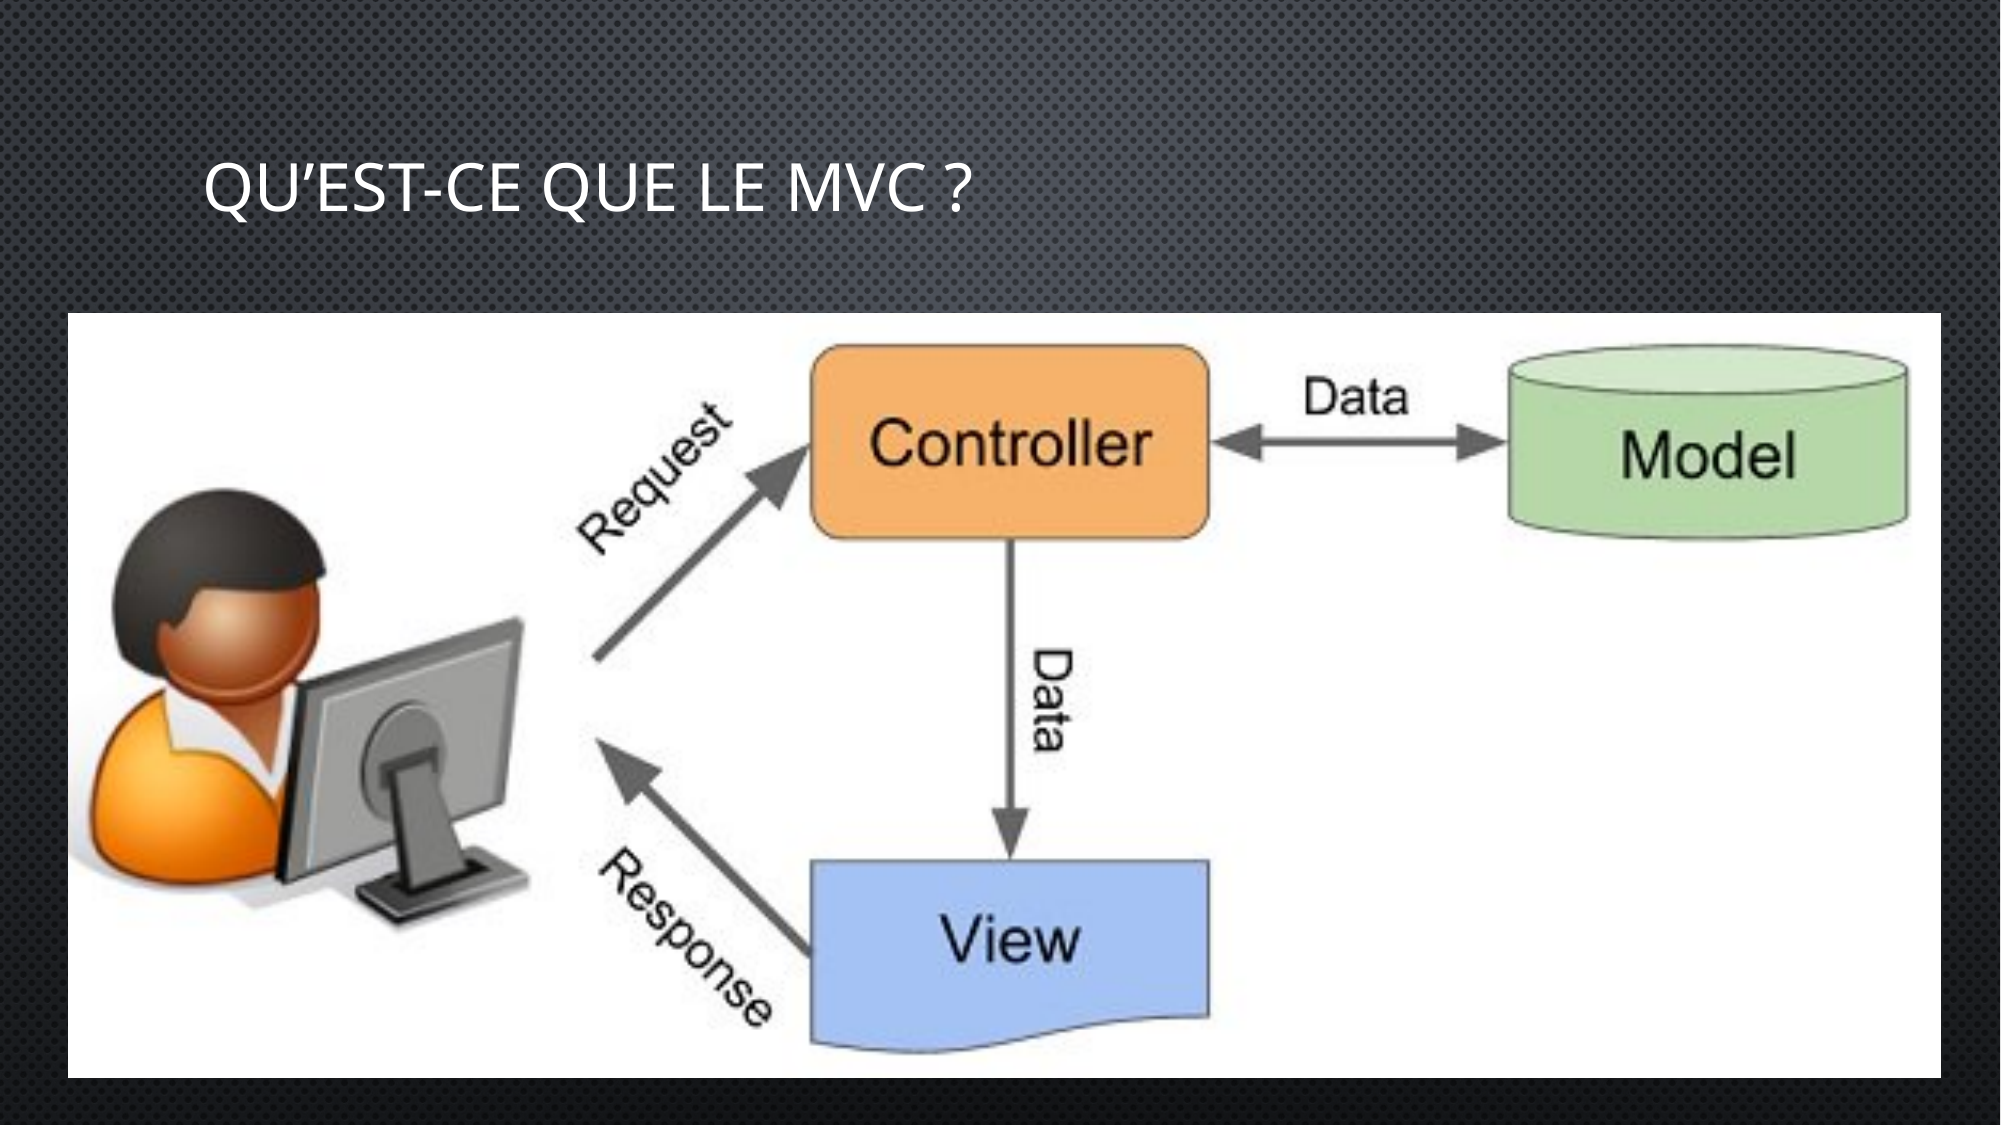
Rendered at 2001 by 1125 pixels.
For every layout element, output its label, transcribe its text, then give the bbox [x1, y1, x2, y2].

title Qu’est-ce que le MVC ? [187, 99, 1813, 269]
picture [68, 313, 1942, 1079]
